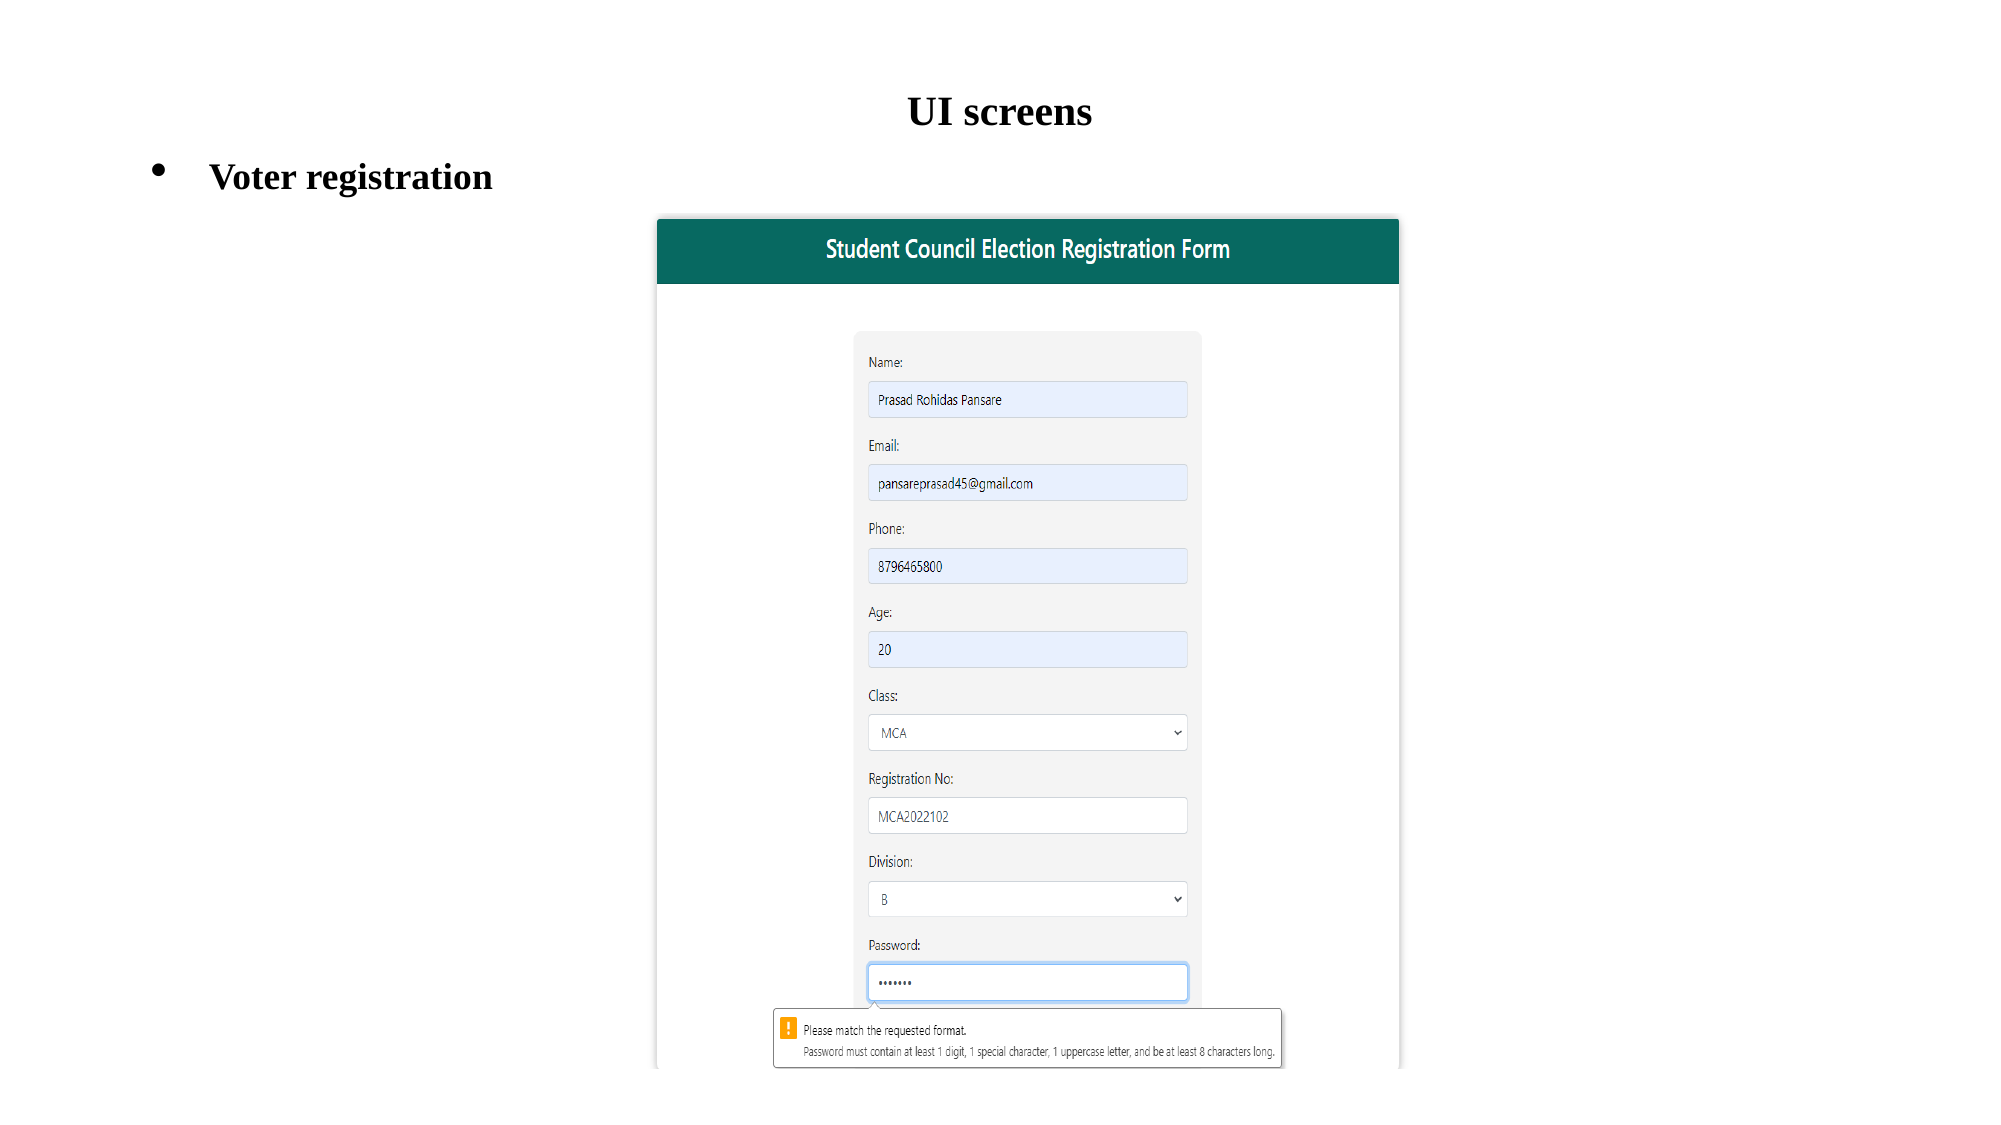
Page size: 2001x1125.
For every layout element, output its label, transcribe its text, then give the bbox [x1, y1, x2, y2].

list Voter registration [137, 141, 1863, 1066]
title UI screens [137, 56, 1863, 141]
picture [529, 213, 1545, 1069]
